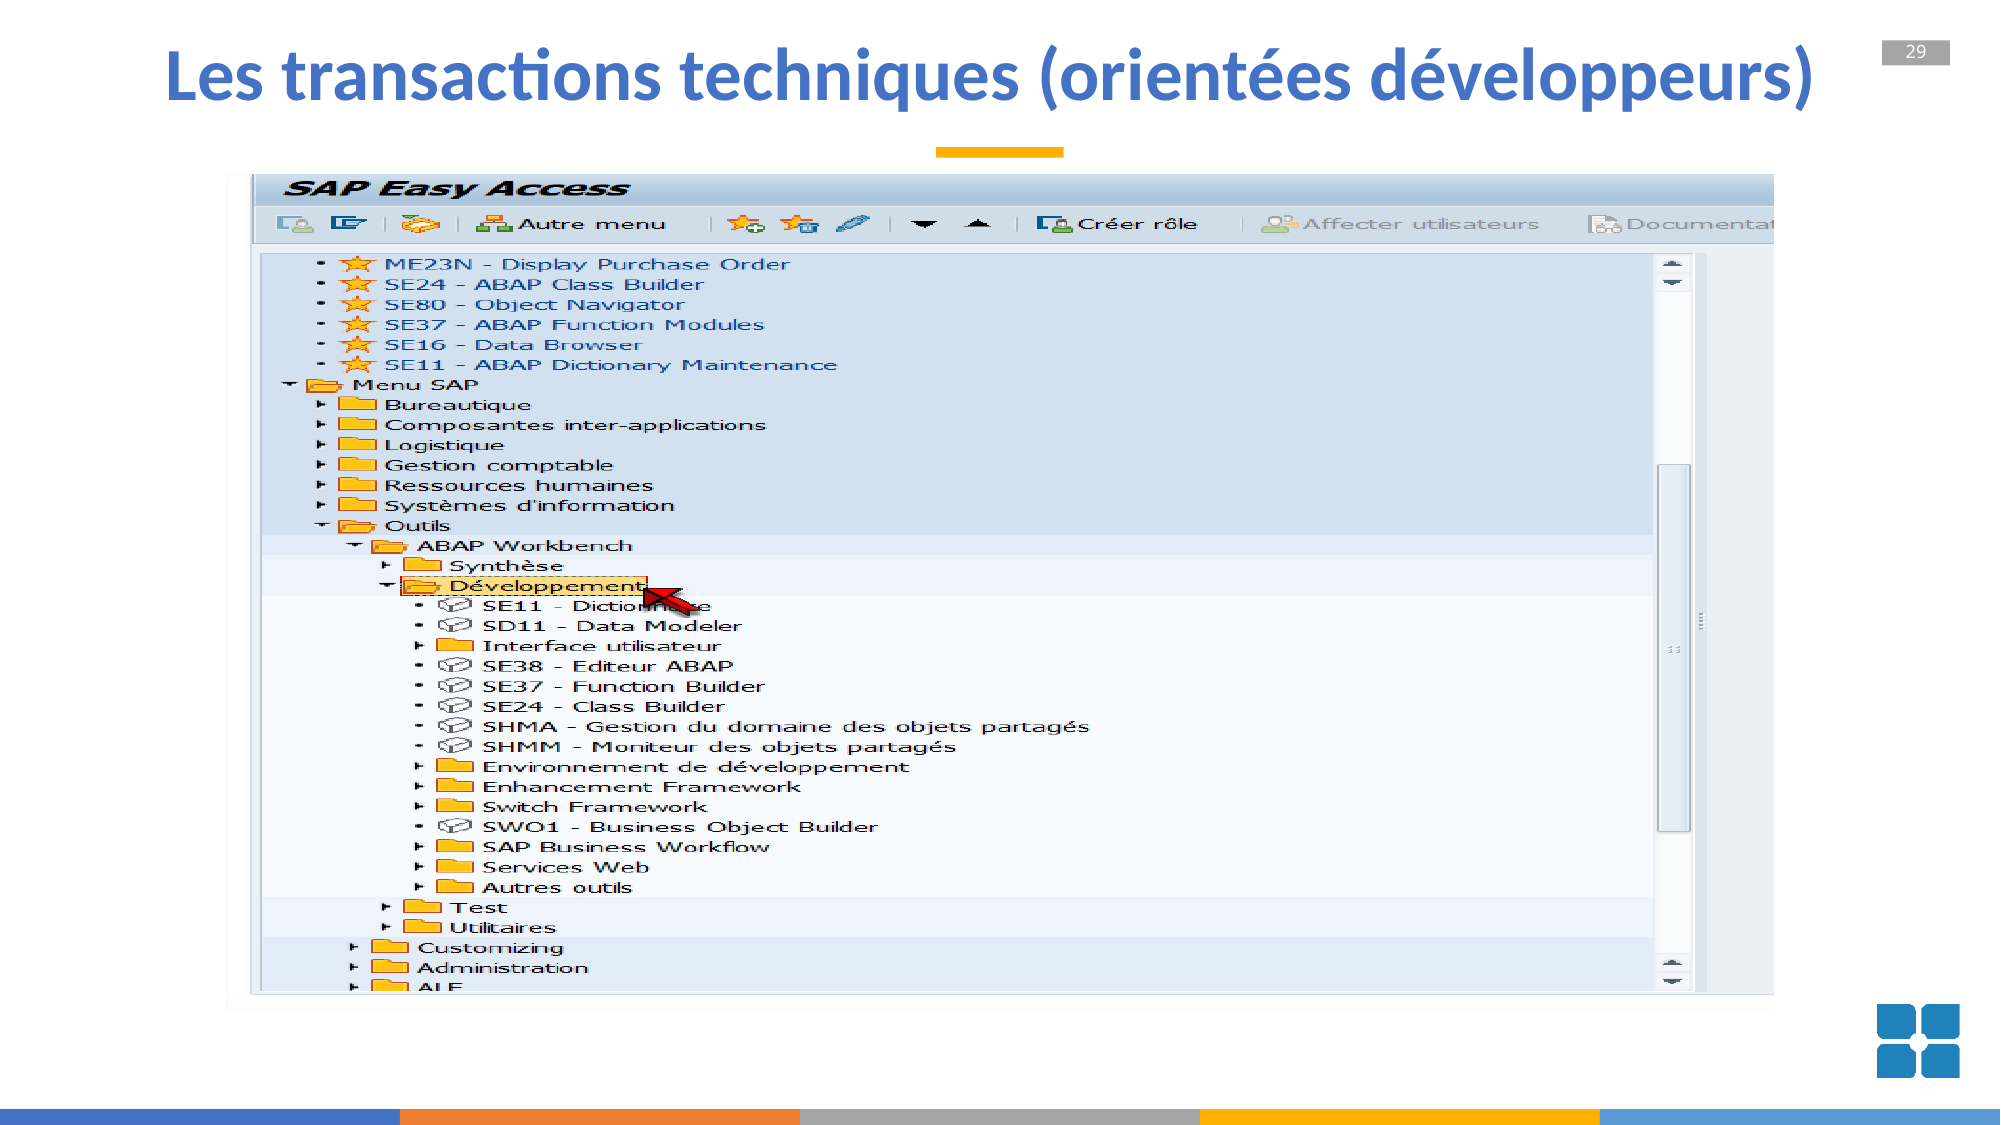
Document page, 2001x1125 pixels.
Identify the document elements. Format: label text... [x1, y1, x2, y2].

picture [225, 174, 1774, 1010]
title Les transactions techniques (orientées développeurs) [0, 0, 2000, 153]
picture [1877, 1004, 1967, 1078]
